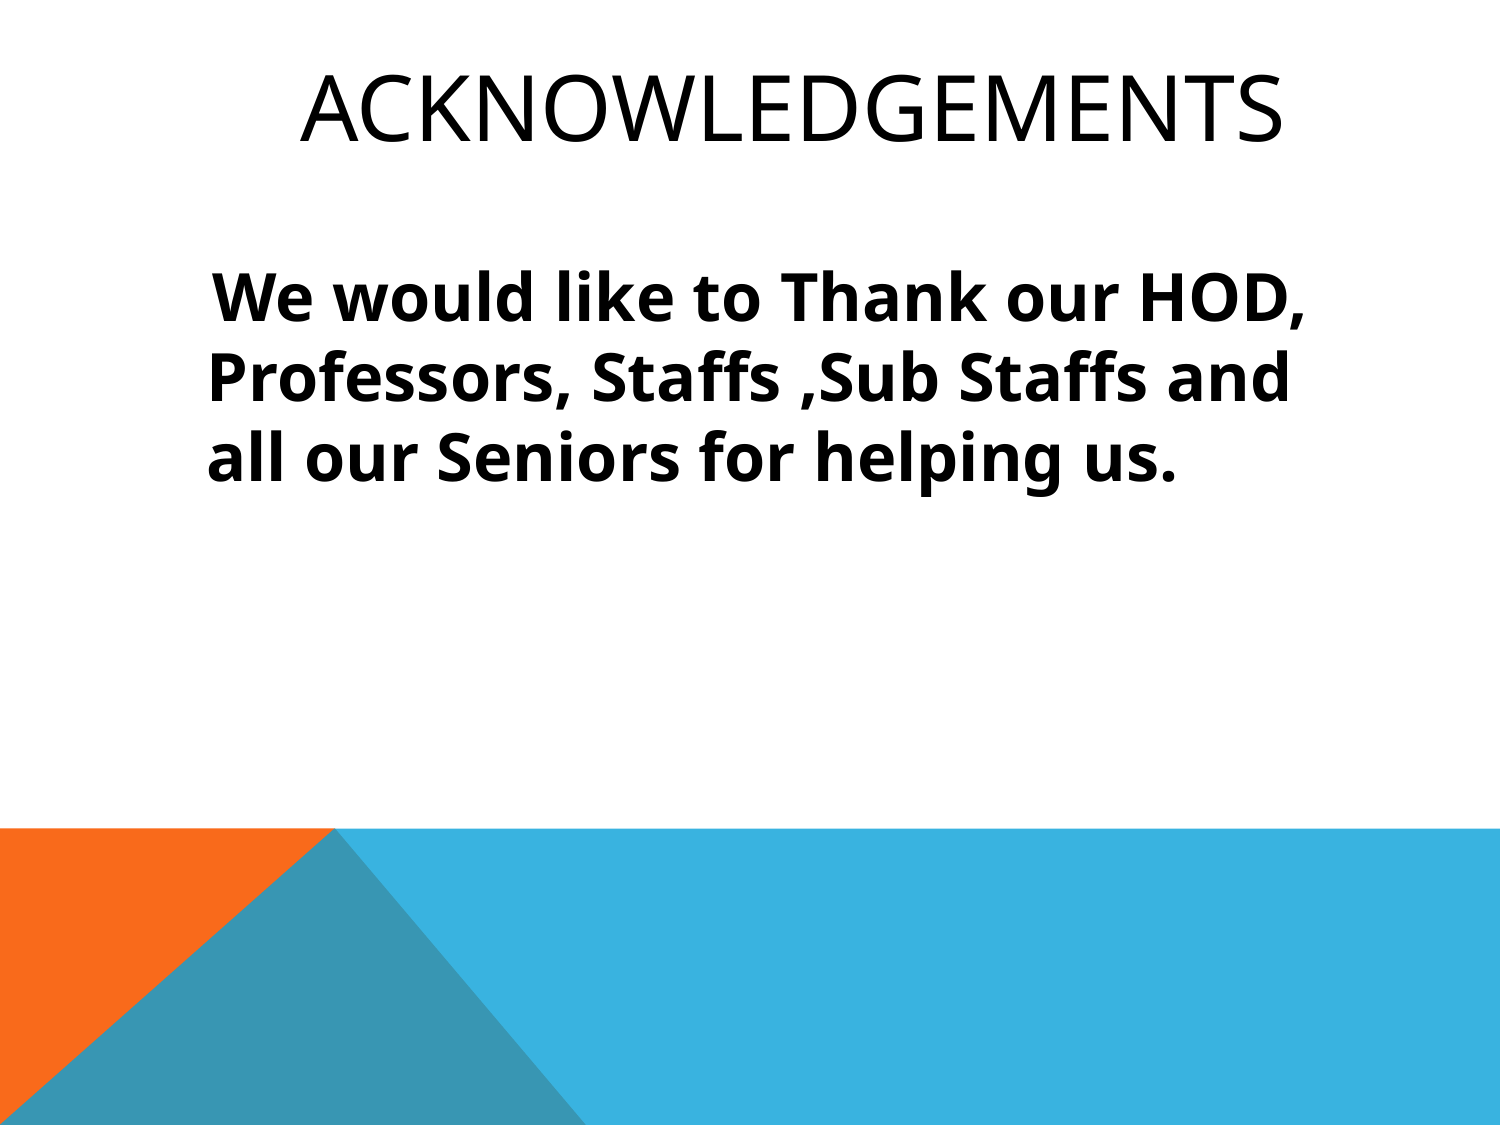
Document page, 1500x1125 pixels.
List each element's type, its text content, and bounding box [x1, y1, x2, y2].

list We would like to Thank our HOD, Professors, Staffs ,Sub Staffs and all our Seniors for helping us. [135, 180, 1369, 768]
title ACKNOWLEDGEMENTS [135, 60, 1369, 150]
